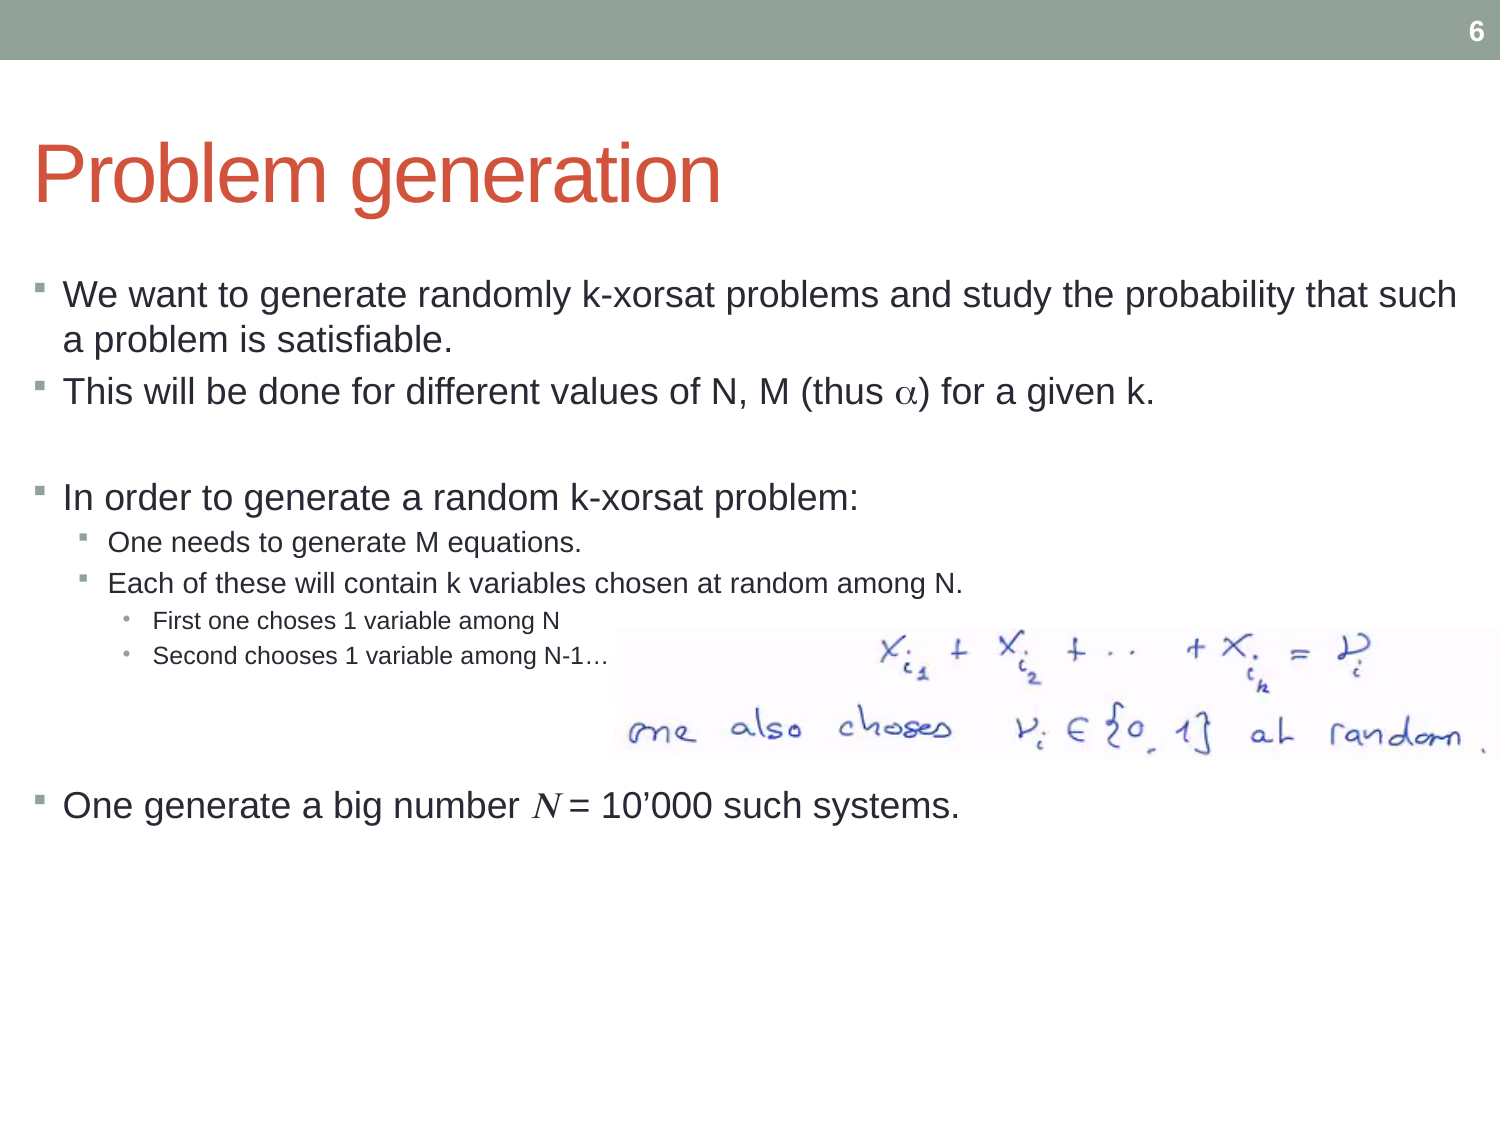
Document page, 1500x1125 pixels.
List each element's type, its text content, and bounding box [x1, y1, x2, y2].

picture [613, 628, 1500, 761]
title Problem generation [17, 87, 1483, 250]
slide_number 6 [1325, 3, 1500, 57]
list We want to generate randomly k-xorsat problems and study the probability that such a problem is satisfiable. This will be done for different values of N, M (thus a) for a given k. In order to generate a random k-xorsat problem: One needs to generate M equations. Each of these will contain k variables chosen at random among N. First one choses 1 variable among N Second chooses 1 variable among N-1… One generate a big number N = 10’000 such systems. [17, 262, 1483, 1125]
